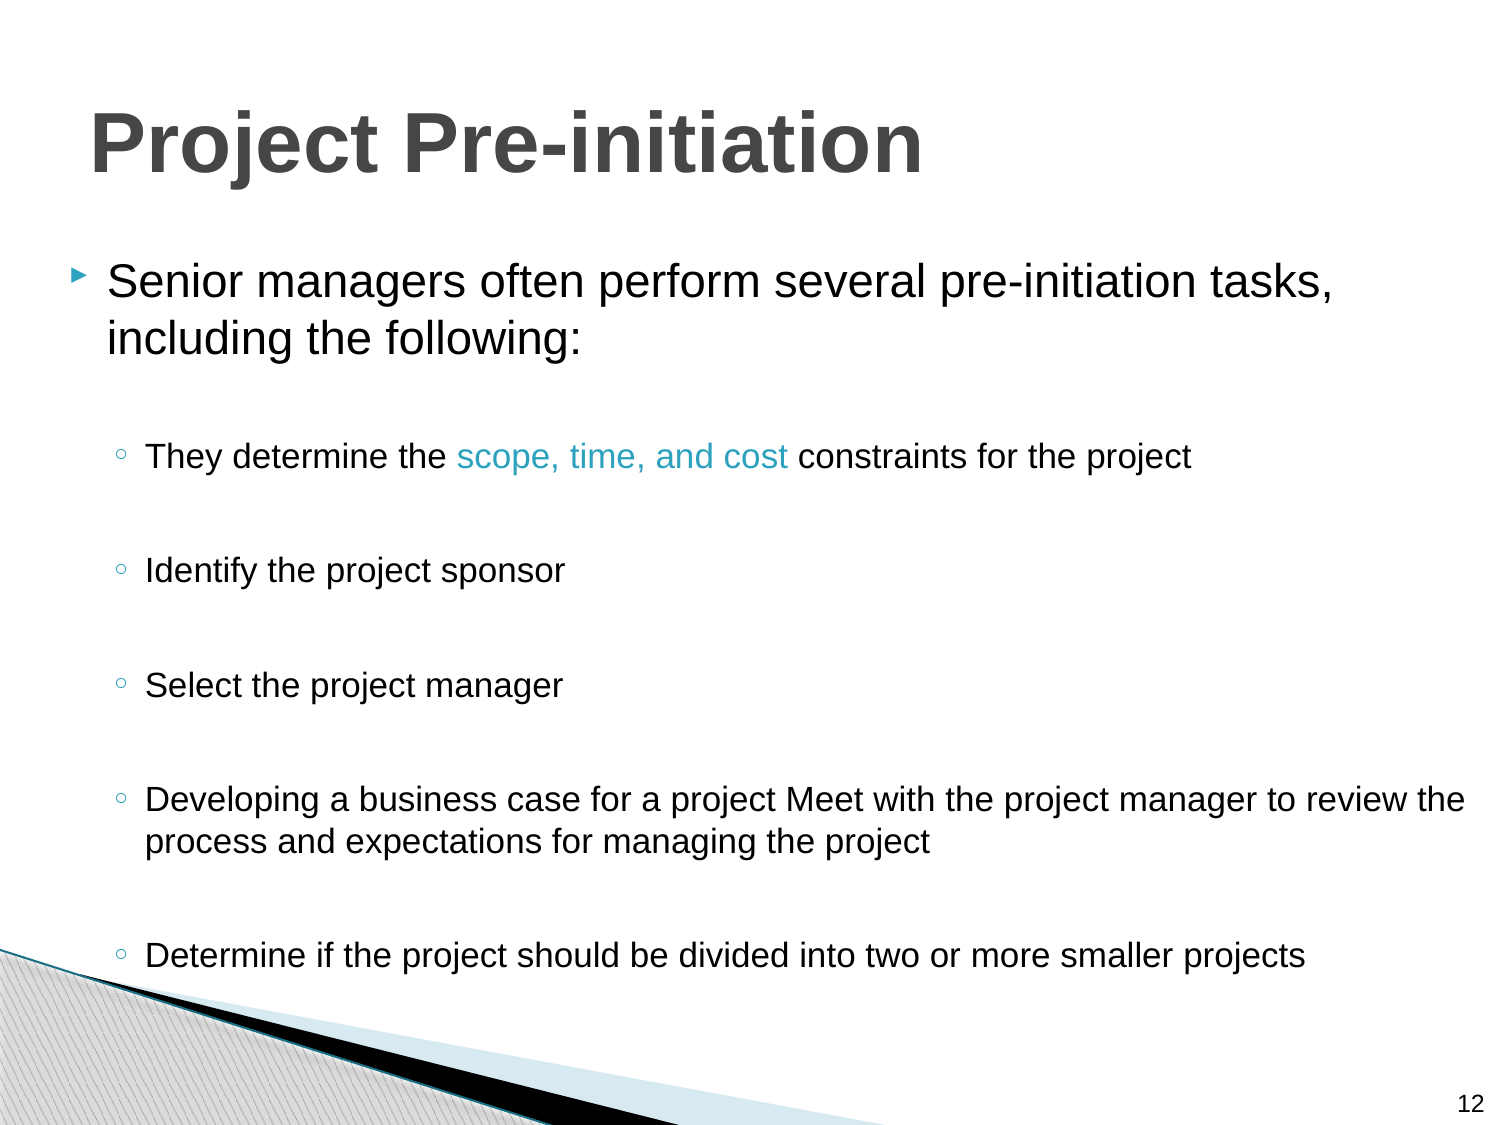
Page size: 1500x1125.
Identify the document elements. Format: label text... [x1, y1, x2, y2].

title Project Pre-initiation [75, 45, 1425, 233]
slide_number 12 [1408, 1065, 1500, 1125]
list Senior managers often perform several pre-initiation tasks, including the following: They determine the scope, time, and cost constraints for the project Identify the project sponsor Select the project manager Developing a business case for a project Meet with the project manager to review the process and expectations for managing the project Determine if the project should be divided into two or more smaller projects [37, 242, 1500, 986]
